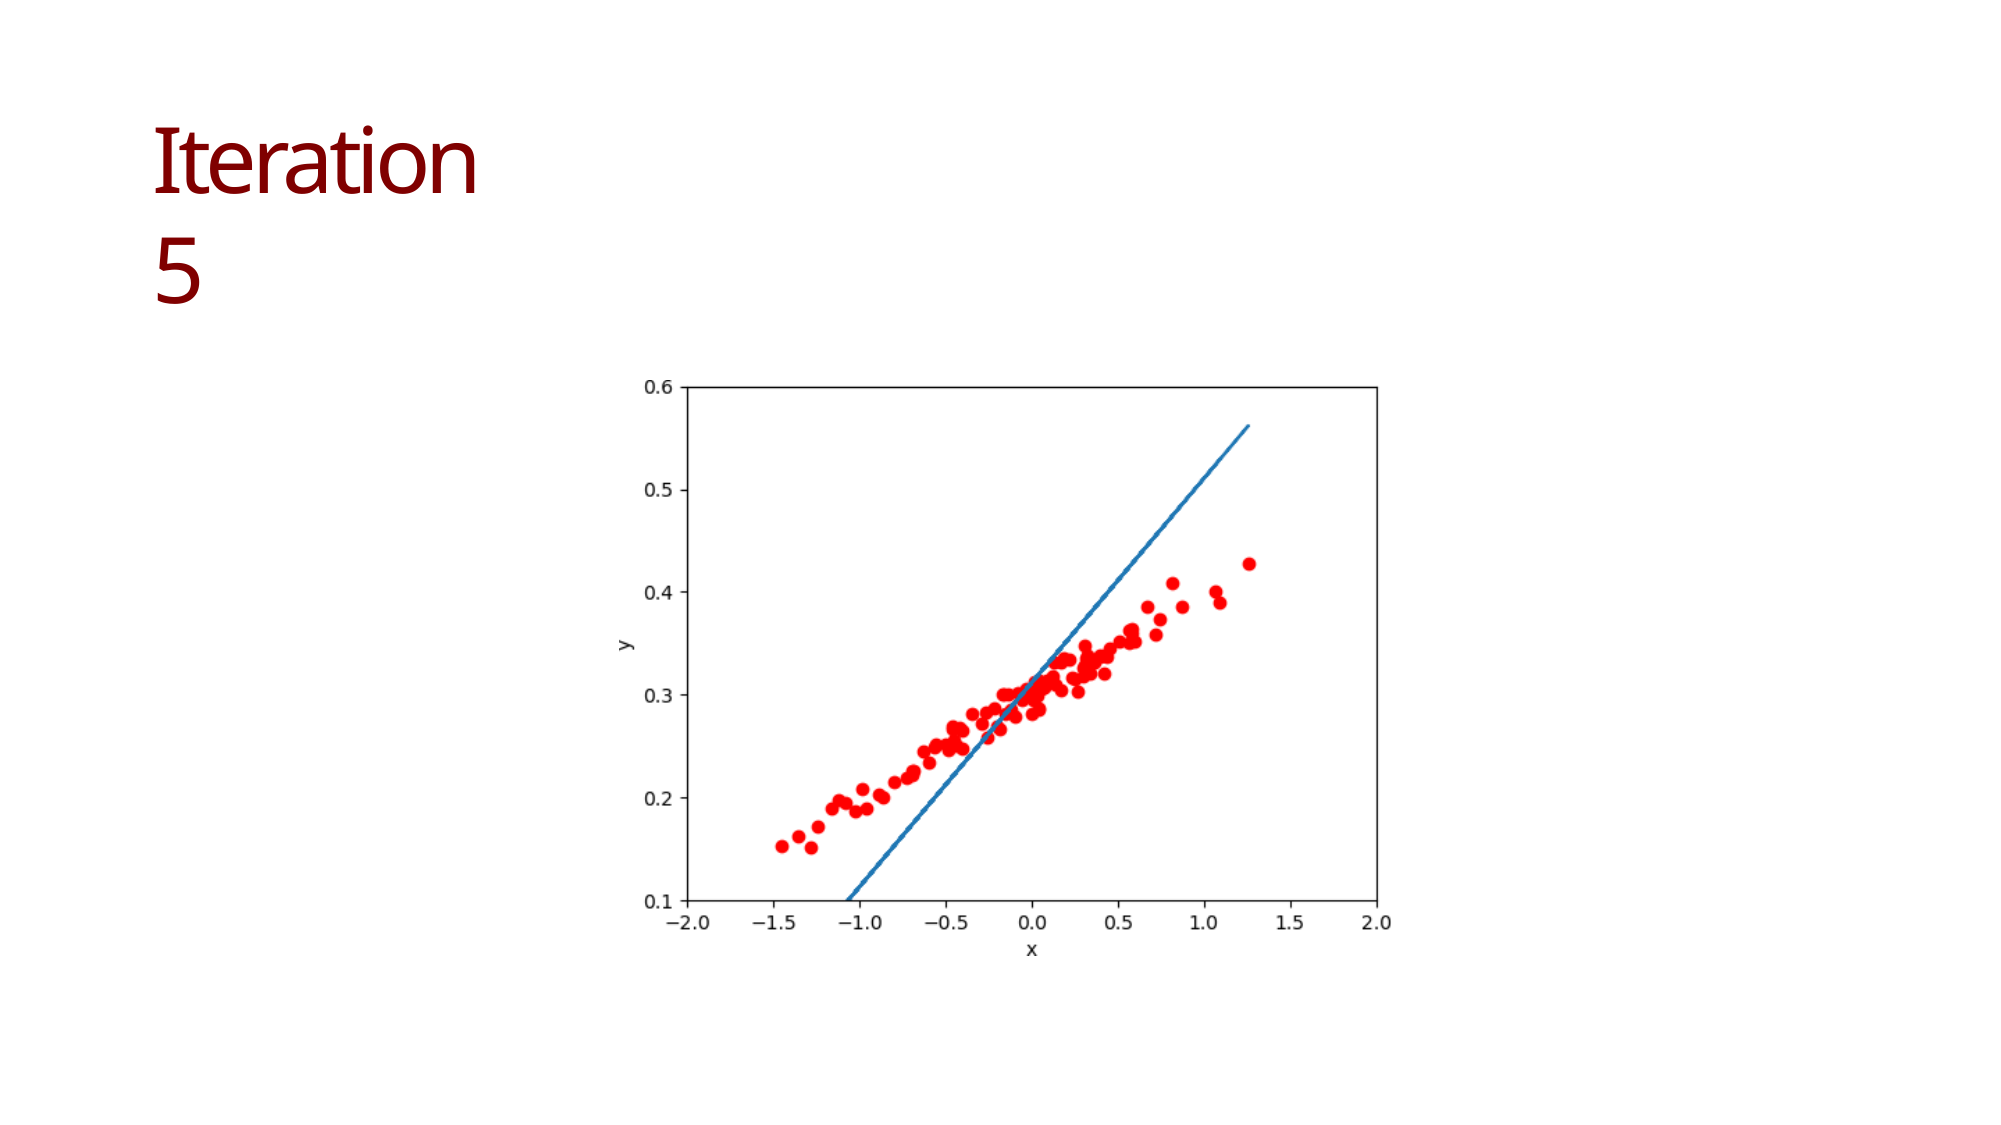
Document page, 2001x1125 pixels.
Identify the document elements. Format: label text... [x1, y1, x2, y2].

text_box [619, 380, 1392, 956]
title Iteration 5 [150, 100, 531, 323]
